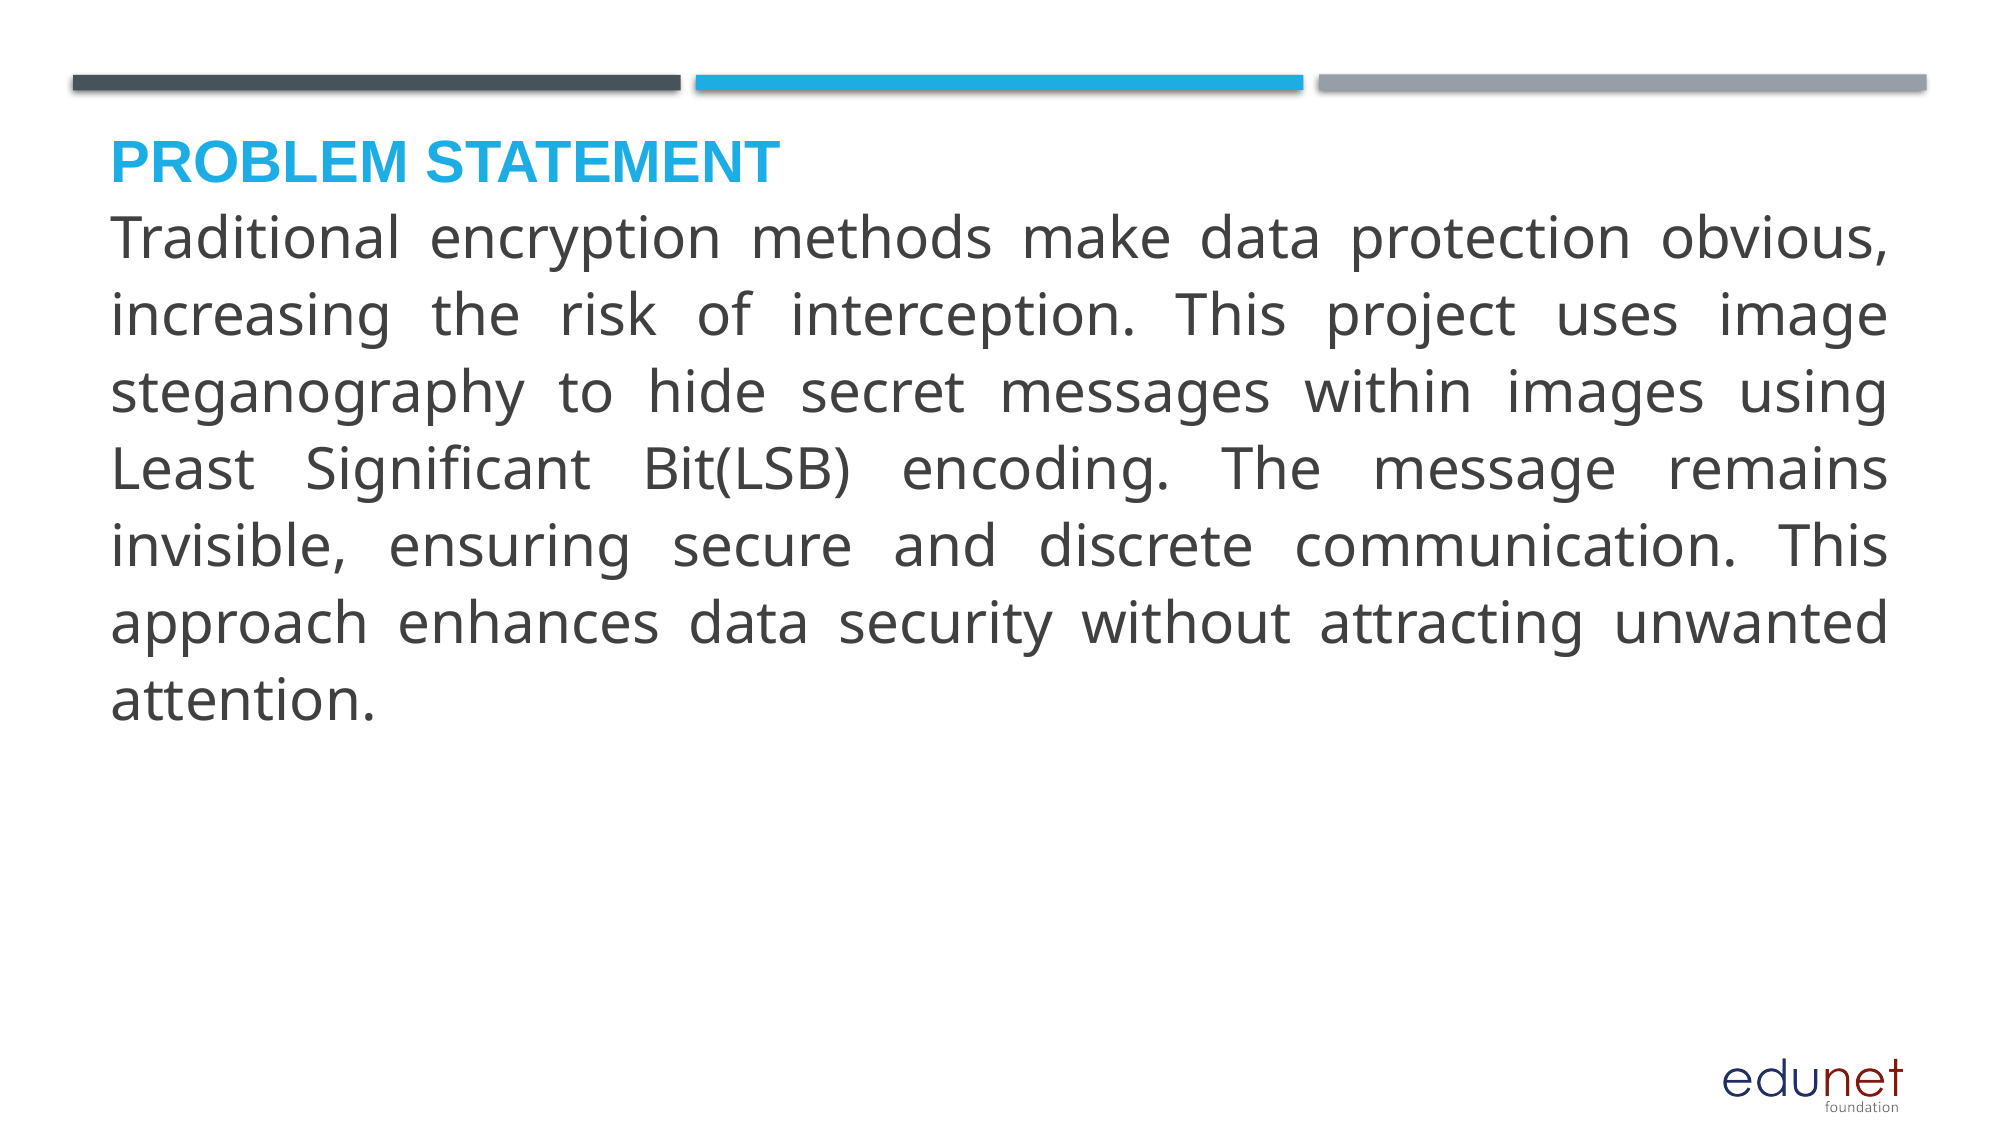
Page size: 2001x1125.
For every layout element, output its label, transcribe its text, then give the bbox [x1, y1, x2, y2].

list Traditional encryption methods make data protection obvious, increasing the risk of interception. This project uses image steganography to hide secret messages within images using Least Significant Bit(LSB) encoding. The message remains invisible, ensuring secure and discrete communication. This approach enhances data security without attracting unwanted attention. [95, 79, 1905, 846]
picture [1719, 1056, 1905, 1116]
